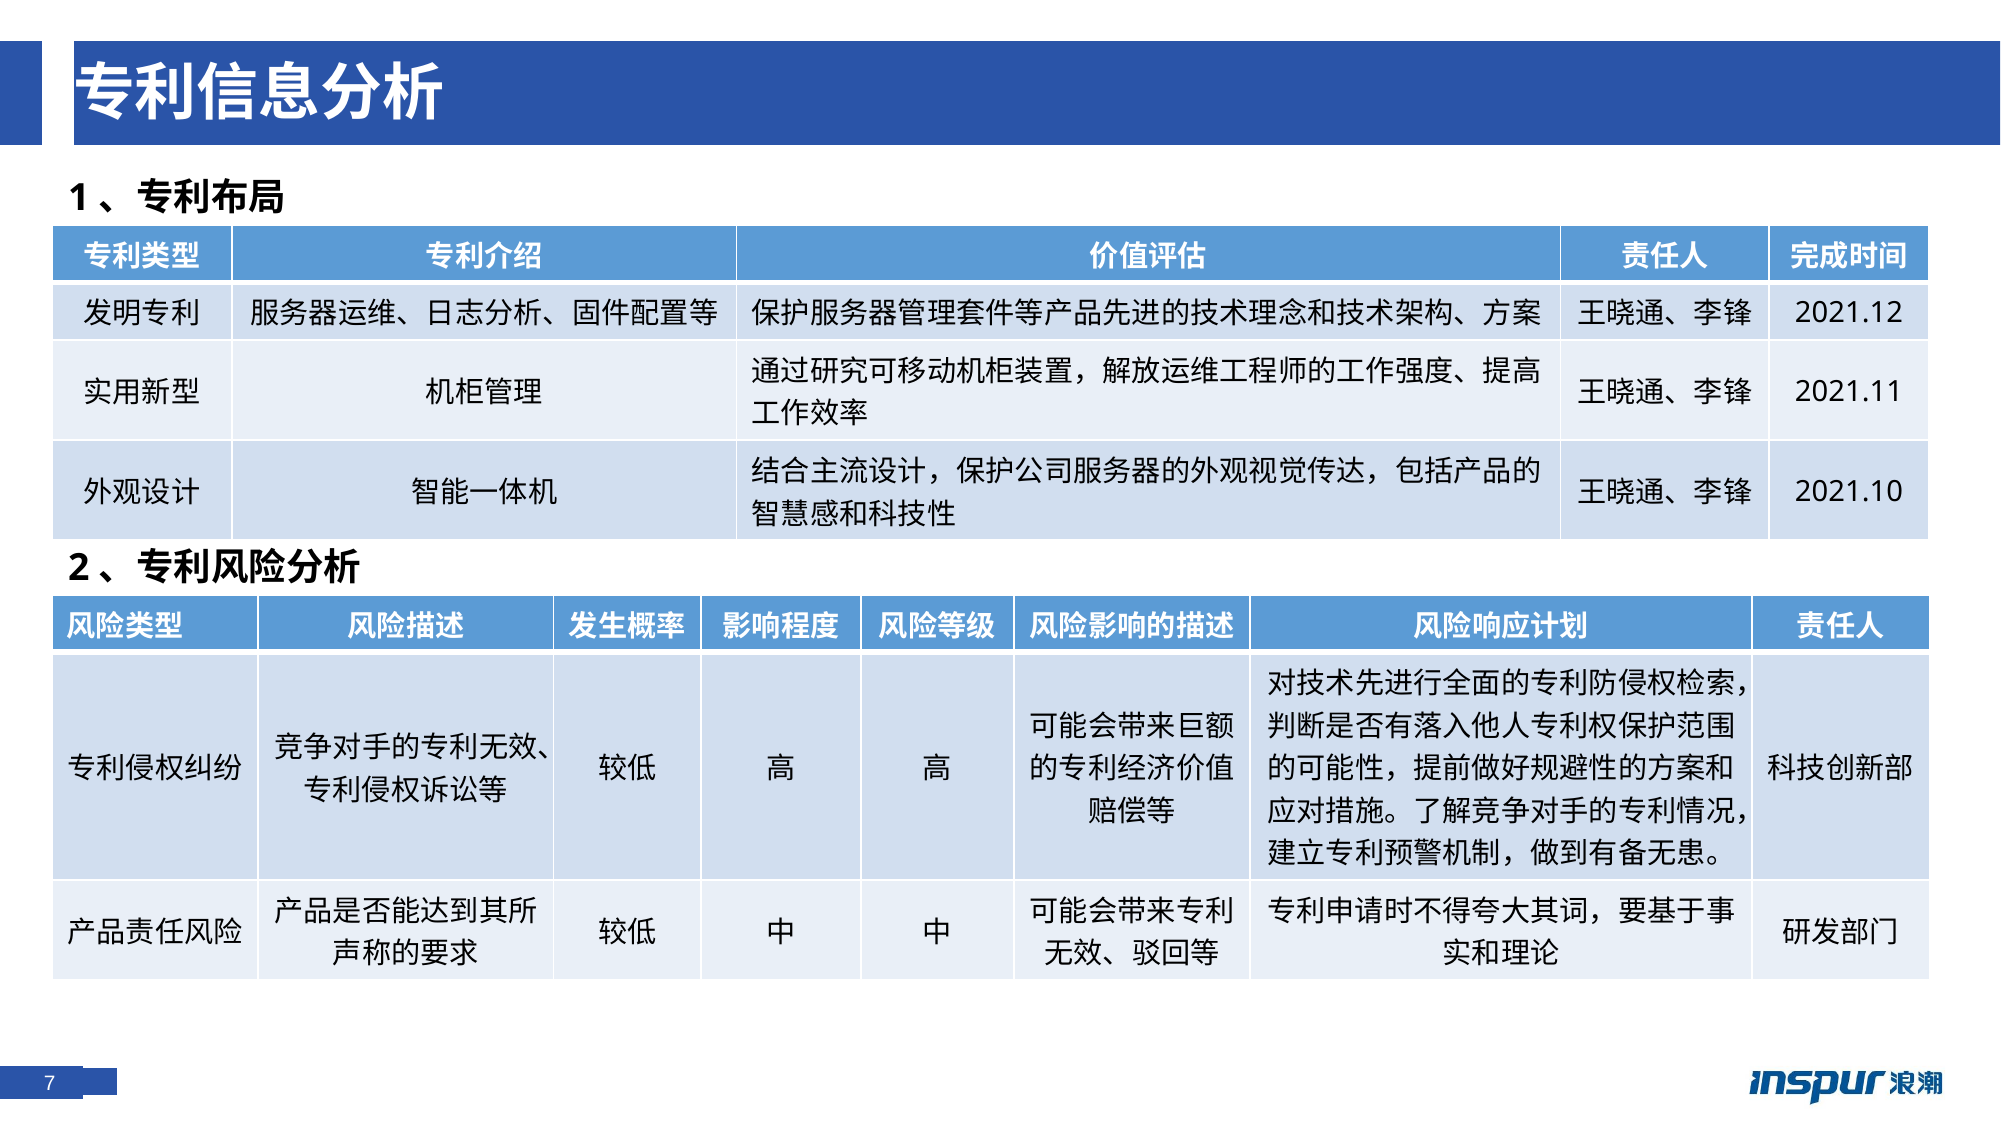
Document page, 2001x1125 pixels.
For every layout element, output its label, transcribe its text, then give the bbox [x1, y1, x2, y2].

table_cell 外观设计 [53, 441, 231, 518]
text_box 1、专利布局 [53, 148, 412, 243]
table_cell 服务器运维、日志分析、固件配置等 [233, 285, 736, 339]
table_cell 王晓通、李锋 [1561, 285, 1768, 339]
table_cell 王晓通、李锋 [1561, 441, 1768, 539]
table_header 完成时间 [1770, 226, 1928, 280]
table_cell 2021.12 [1770, 285, 1928, 339]
table_cell 2021.11 [1770, 341, 1928, 439]
table_header 责任人 [1561, 226, 1768, 280]
table_cell 研发部门 [1753, 881, 1929, 979]
table_header 专利类型 [53, 243, 231, 280]
table_cell 科技创新部 [1753, 655, 1929, 879]
table_cell 王晓通、李锋 [1561, 341, 1768, 439]
table_cell 中 [702, 881, 860, 979]
table_cell 实用新型 [53, 341, 231, 439]
table_cell 中 [862, 881, 1013, 979]
table_cell 较低 [554, 881, 700, 979]
table_cell 2021.10 [1770, 441, 1928, 539]
table_cell 竞争对手的专利无效、专利侵权诉讼等 [259, 655, 553, 879]
table_cell 专利侵权纠纷 [53, 655, 257, 879]
table_header 风险等级 [862, 596, 1013, 649]
table_cell 智能一体机 [233, 441, 736, 518]
table_header 责任人 [1753, 596, 1929, 649]
table_cell 结合主流设计，保护公司服务器的外观视觉传达，包括产品的智慧感和科技性 [737, 441, 1560, 518]
table_cell 可能会带来巨额的专利经济价值赔偿等 [1015, 655, 1249, 879]
picture [1732, 1057, 1957, 1112]
table_cell 保护服务器管理套件等产品先进的技术理念和技术架构、方案 [737, 285, 1560, 339]
title 专利信息分析 [53, 42, 1424, 138]
table_cell 高 [702, 655, 860, 879]
table_header 风险影响的描述 [1015, 596, 1249, 649]
table_cell 较低 [554, 655, 700, 879]
table_cell 产品责任风险 [53, 881, 257, 979]
table_cell 专利申请时不得夸大其词，要基于事实和理论 [1251, 881, 1751, 979]
table_header 风险描述 [259, 596, 553, 649]
table_cell 机柜管理 [233, 341, 736, 439]
table_cell 高 [862, 655, 1013, 879]
table_cell 通过研究可移动机柜装置，解放运维工程师的工作强度、提高工作效率 [737, 341, 1560, 439]
table_header 专利介绍 [233, 226, 736, 280]
text_box 2、专利风险分析 [53, 518, 1684, 594]
table_cell 对技术先进行全面的专利防侵权检索，判断是否有落入他人专利权保护范围的可能性，提前做好规避性的方案和应对措施。了解竞争对手的专利情况，建立专利预警机制，做到有备无患。 [1251, 655, 1751, 879]
table_header 价值评估 [737, 226, 1560, 280]
table_header 发生概率 [554, 596, 700, 649]
table_cell 可能会带来专利无效、驳回等 [1015, 881, 1249, 979]
table_cell 产品是否能达到其所声称的要求 [259, 881, 553, 979]
table_header 风险类型 [53, 596, 257, 649]
table_cell 发明专利 [53, 285, 231, 339]
table_header 影响程度 [702, 596, 860, 649]
table_header 风险响应计划 [1251, 596, 1751, 649]
